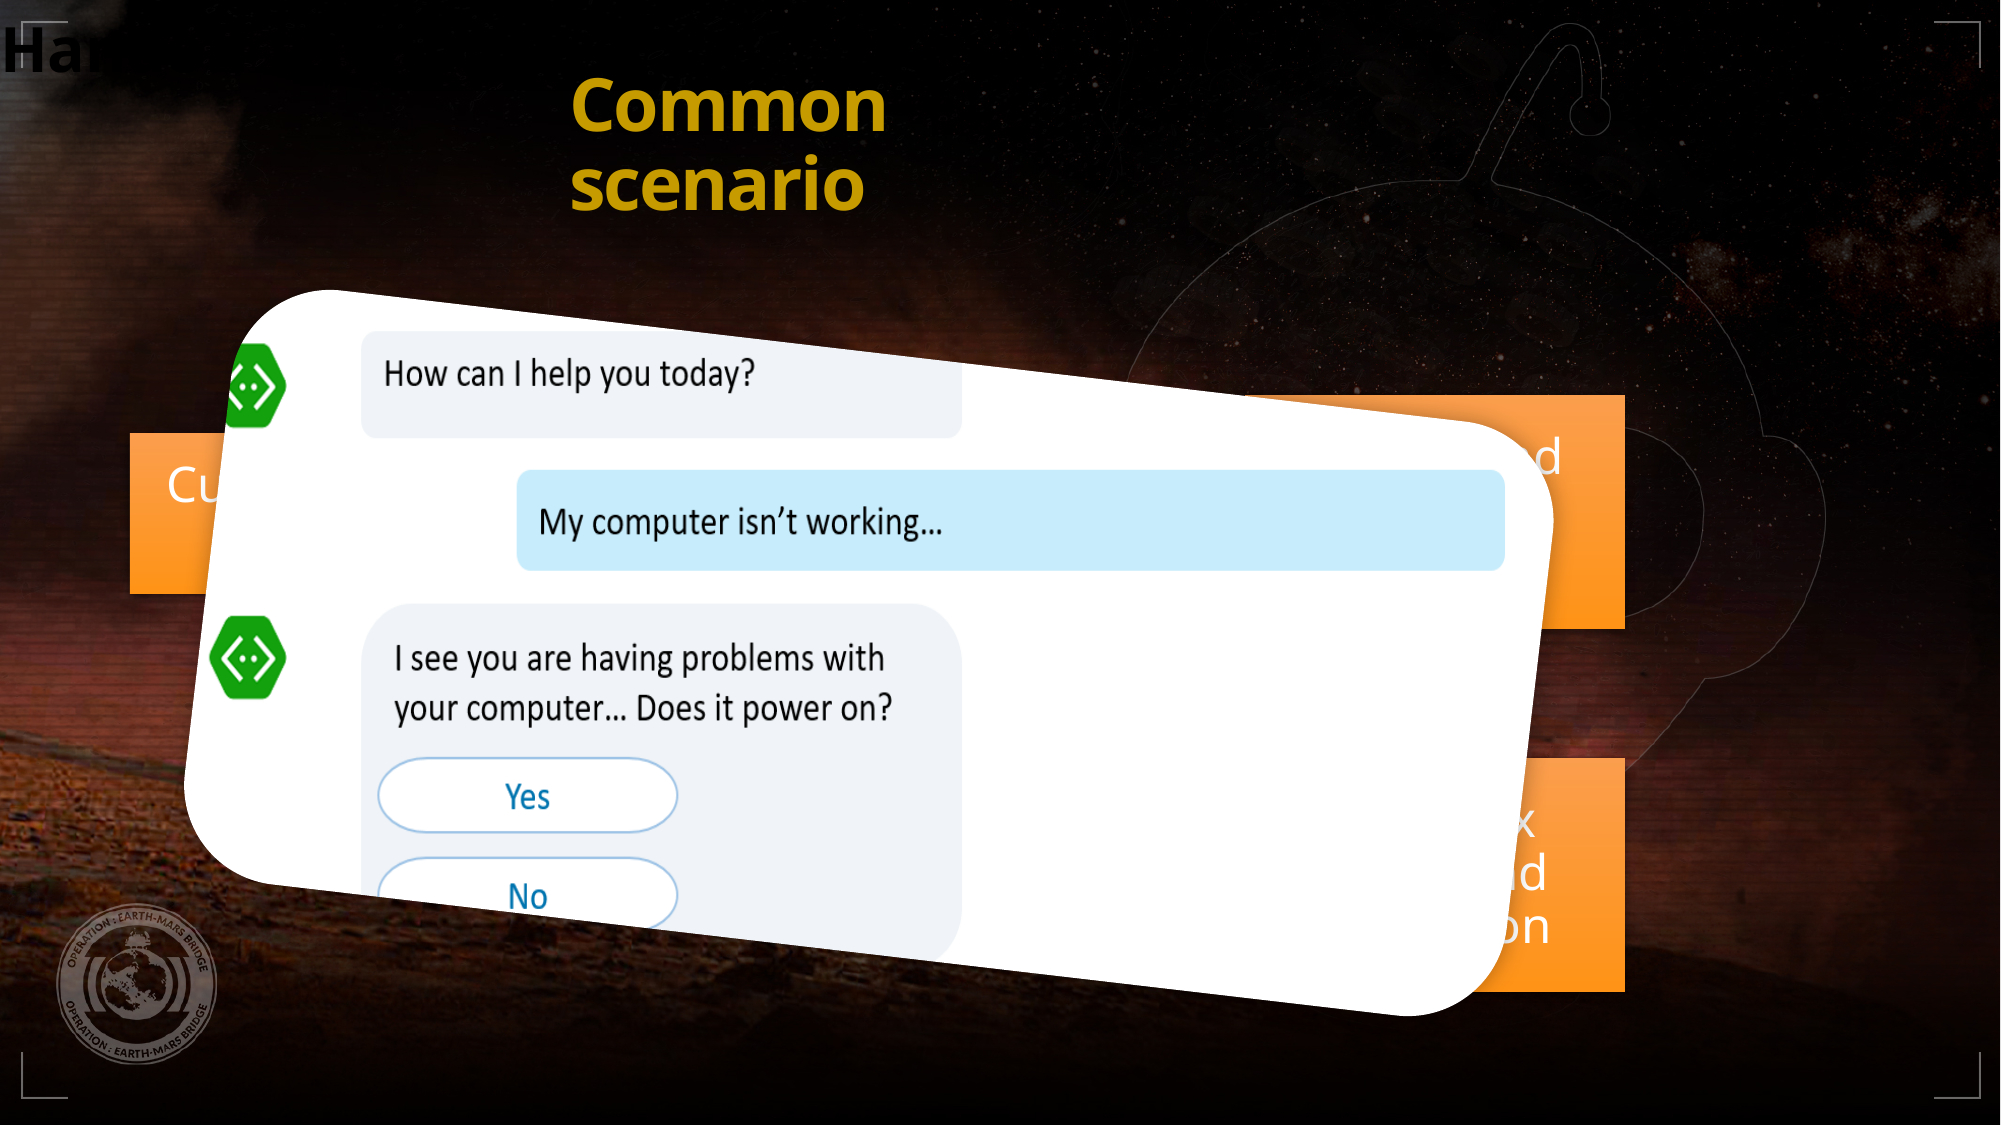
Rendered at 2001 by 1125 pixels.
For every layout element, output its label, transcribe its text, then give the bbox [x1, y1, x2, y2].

text_box Simple and repetitive solutions [1535, 395, 1625, 629]
text_box Customer call [129, 433, 203, 594]
text_box Complex cases and escalation [1493, 758, 1625, 992]
picture [0, 0, 2001, 1125]
text_box Common scenario [545, 53, 1213, 188]
title Handoff to Human [0, 10, 1912, 159]
